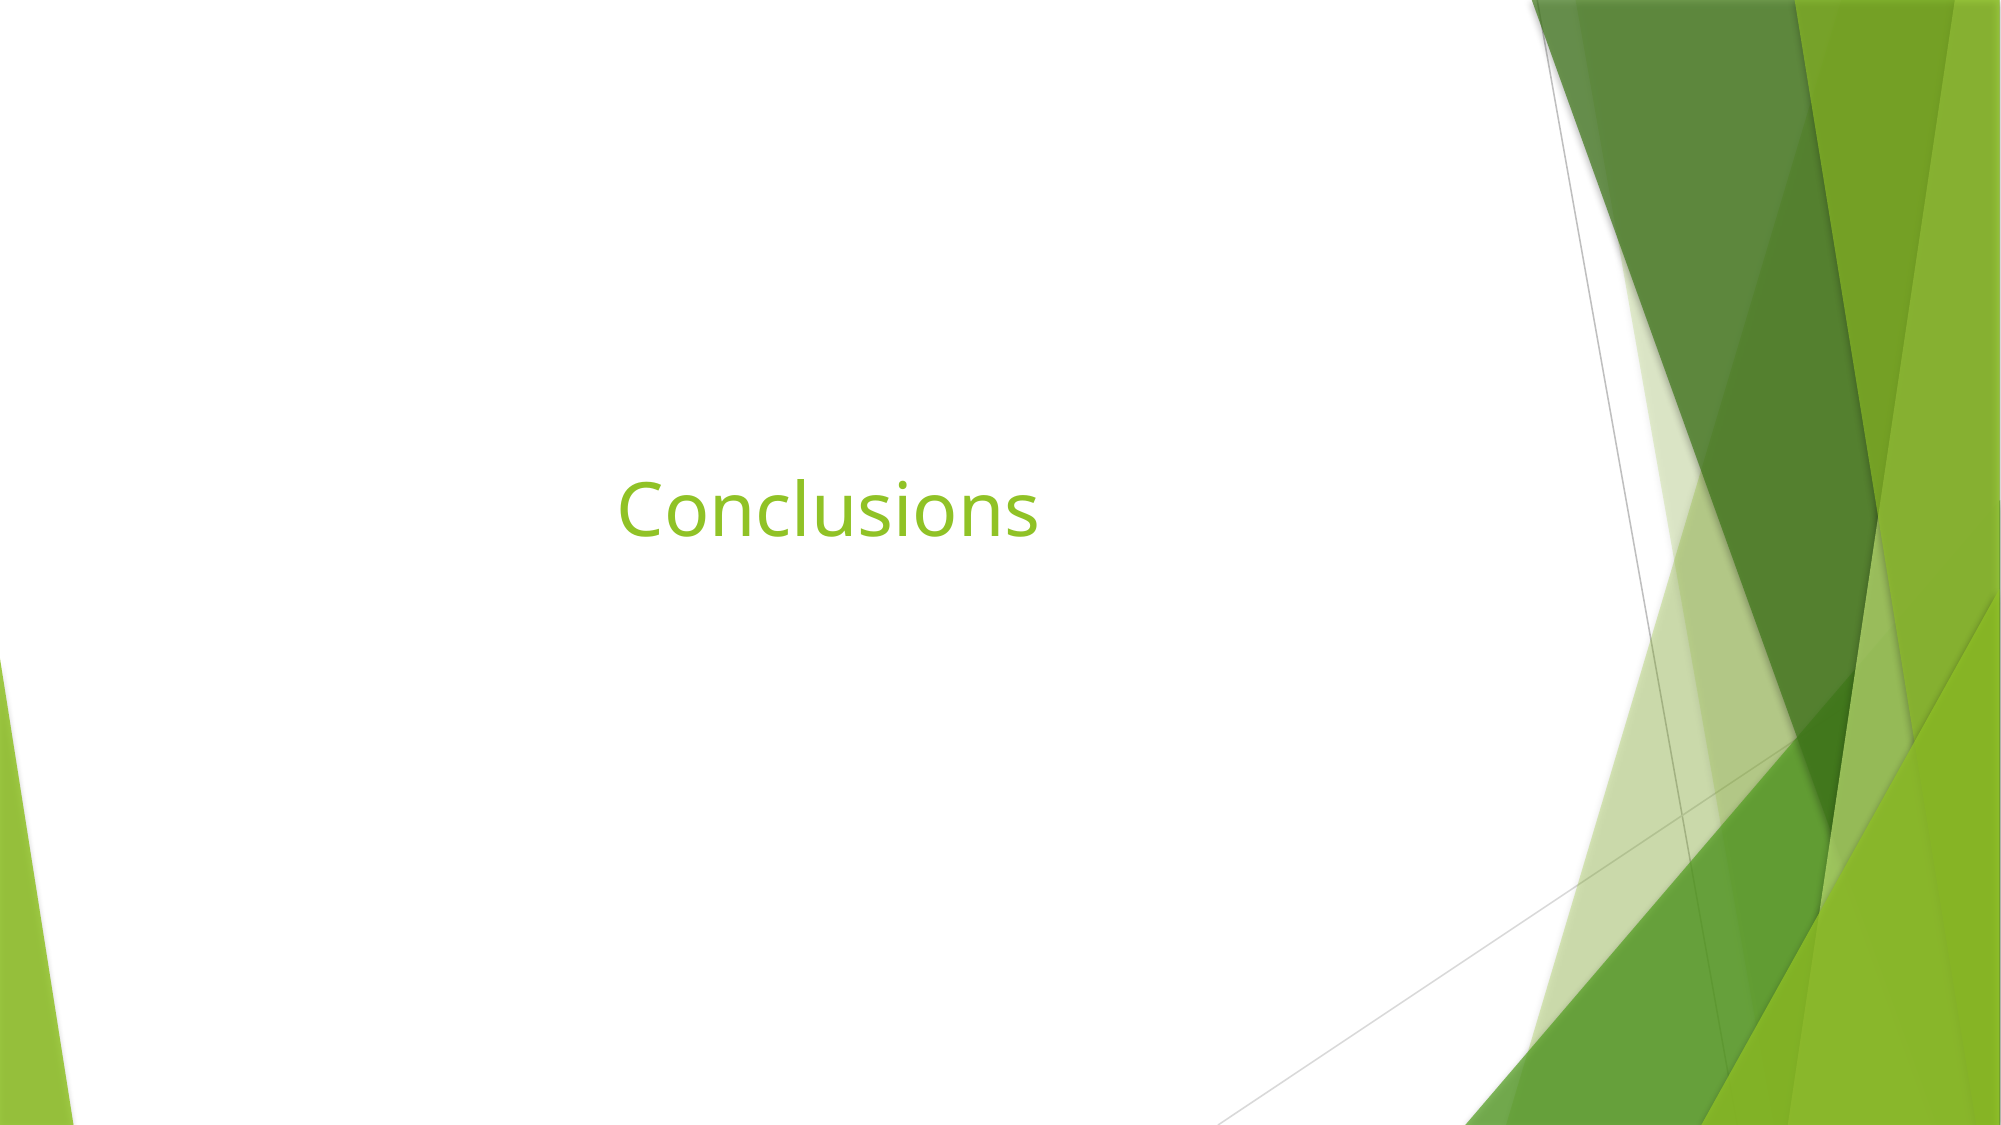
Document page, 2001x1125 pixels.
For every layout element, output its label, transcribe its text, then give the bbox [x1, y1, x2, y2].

title Conclusions [123, 454, 1534, 671]
